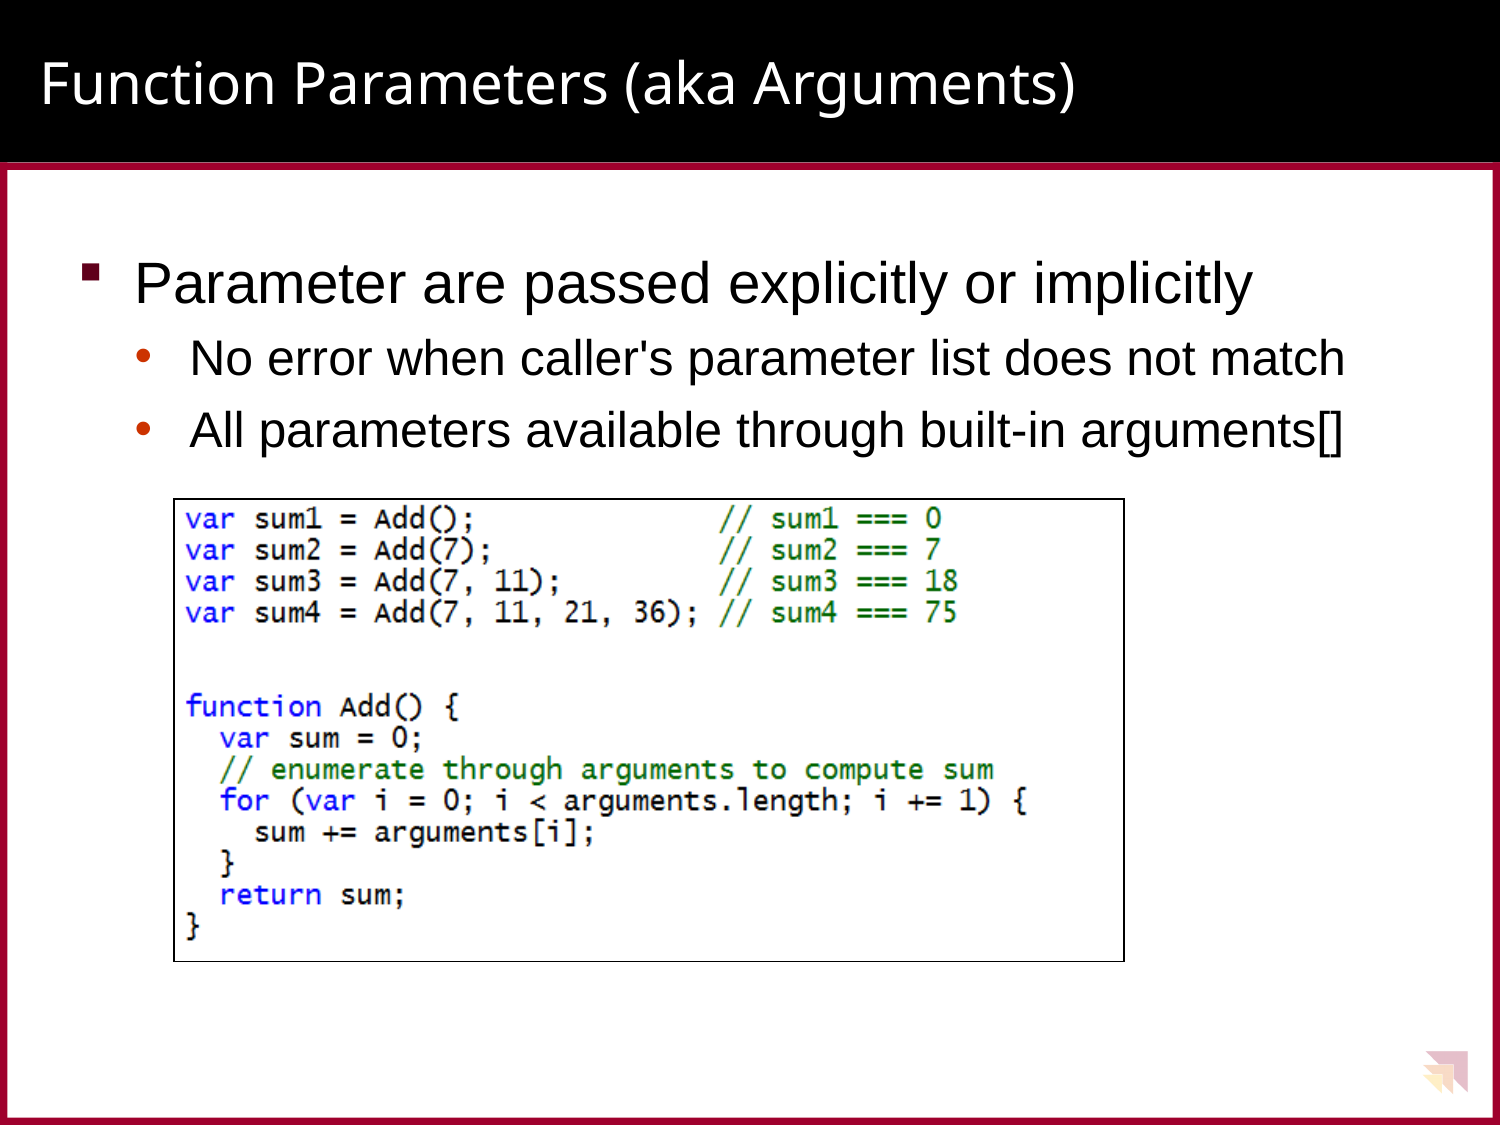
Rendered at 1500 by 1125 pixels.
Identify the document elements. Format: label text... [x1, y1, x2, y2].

picture [174, 499, 1124, 962]
title Function Parameters (aka Arguments) [24, 12, 1438, 150]
list Parameter are passed explicitly or implicitly No error when caller's parameter list does not match All parameters available through built-in arguments[] [62, 237, 1438, 1088]
